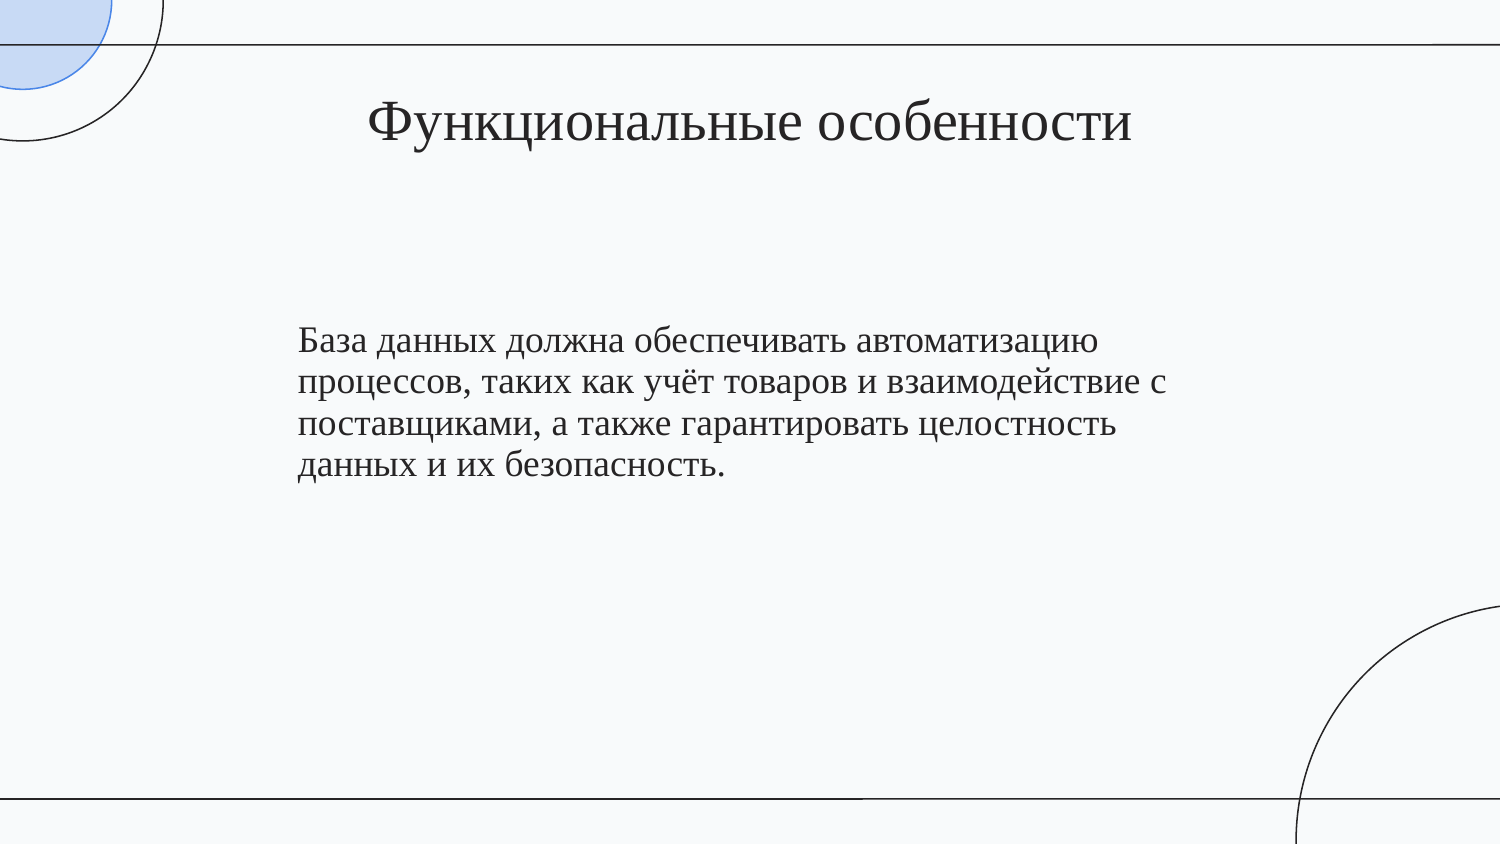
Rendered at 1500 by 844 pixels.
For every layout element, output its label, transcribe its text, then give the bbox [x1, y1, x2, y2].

title Функциональные особенности [118, 67, 1383, 168]
subtitle База данных должна обеспечивать автоматизацию процессов, таких как учёт товаров и взаимодействие с поставщиками, а также гарантировать целостность данных и их безопасность. [282, 303, 1218, 701]
